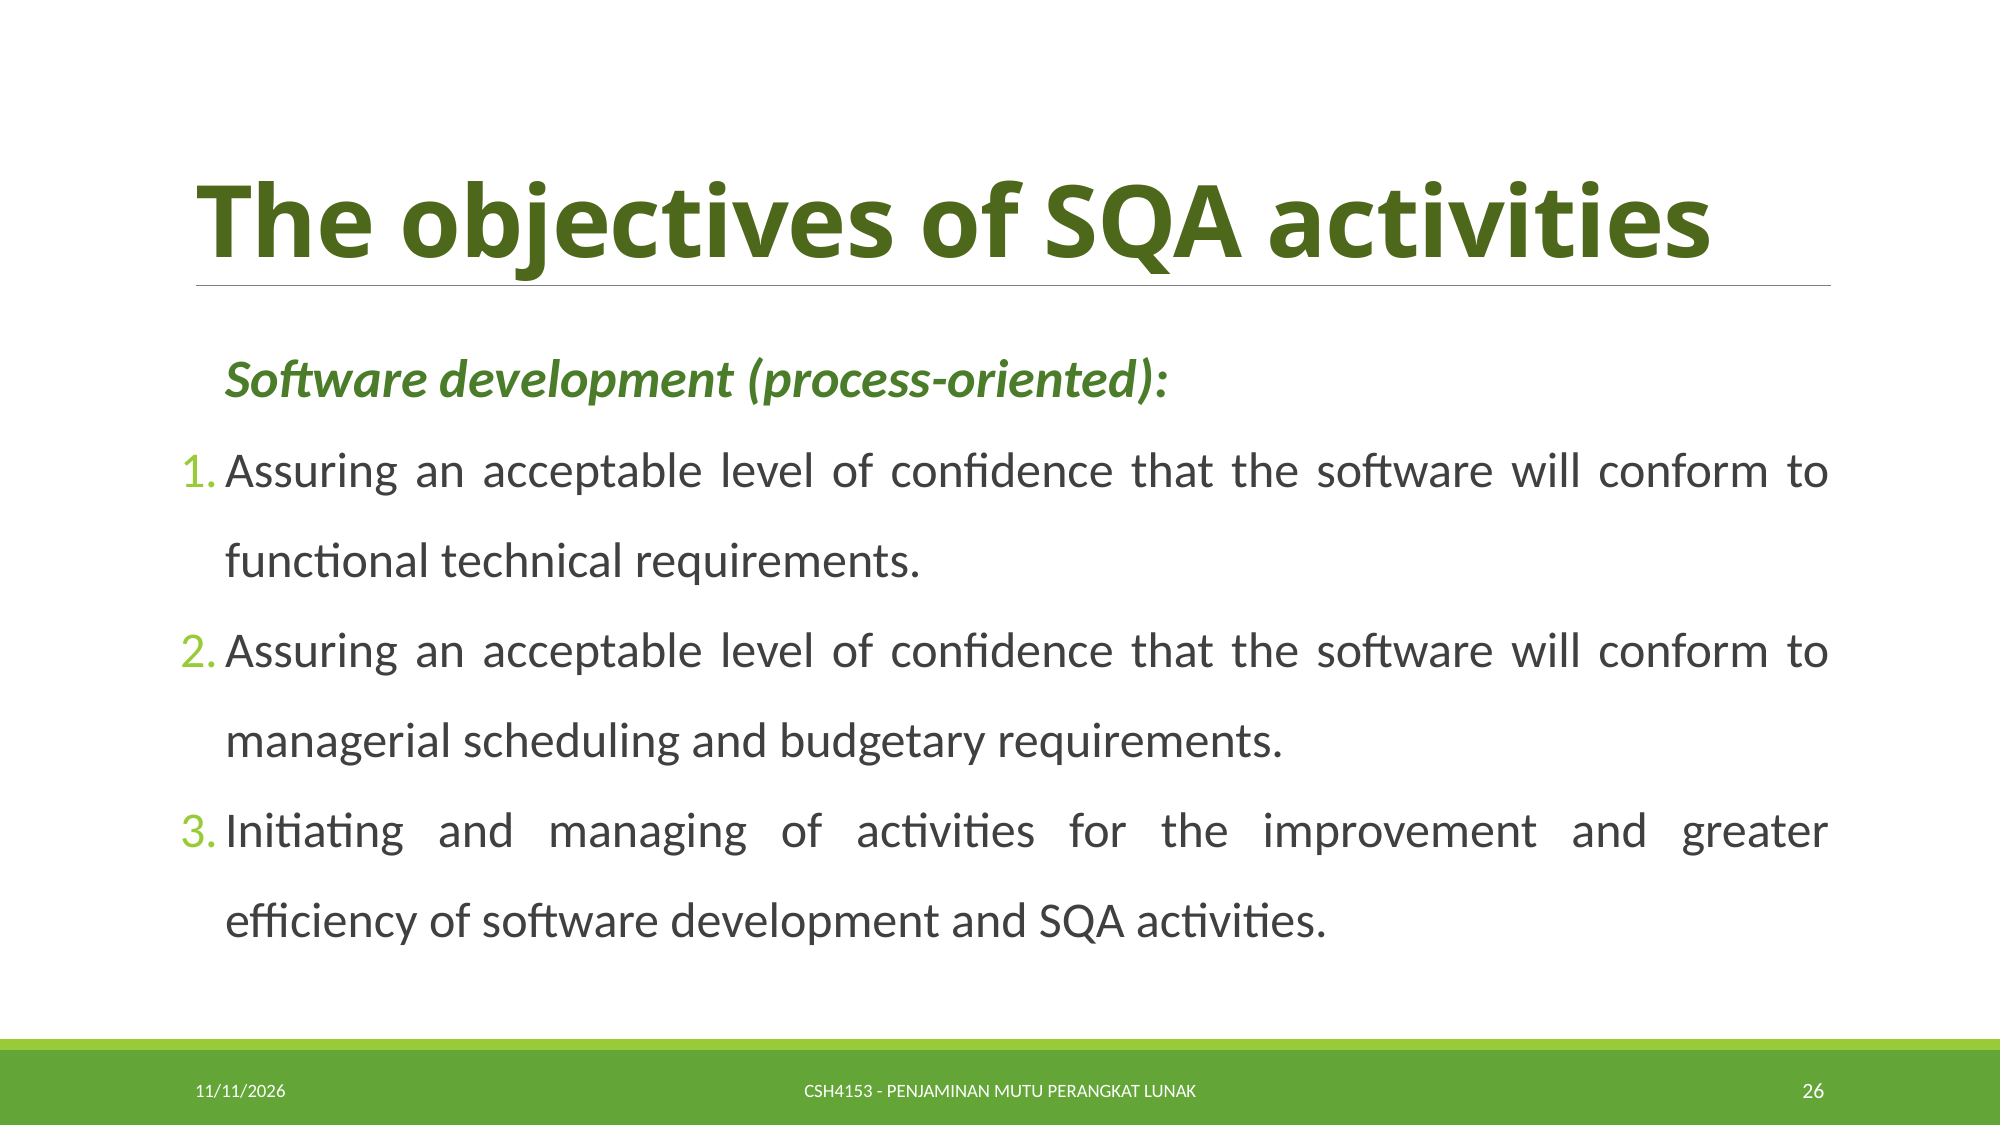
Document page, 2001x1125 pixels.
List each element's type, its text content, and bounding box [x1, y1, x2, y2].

title The objectives of SQA activities [180, 47, 1830, 285]
footer CSH4153 - Penjaminan Mutu Perangkat Lunak [604, 1059, 1396, 1120]
slide_number 26 [1624, 1059, 1840, 1120]
list Software development (process-oriented): Assuring an acceptable level of confidence that the software will conform to functional technical requirements. Assuring an acceptable level of confidence that the software will conform to managerial scheduling and budgetary requirements. Initiating and managing of activities for the improvement and greater efficiency of software development and SQA activities. [180, 302, 1830, 963]
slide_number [180, 1059, 586, 1120]
